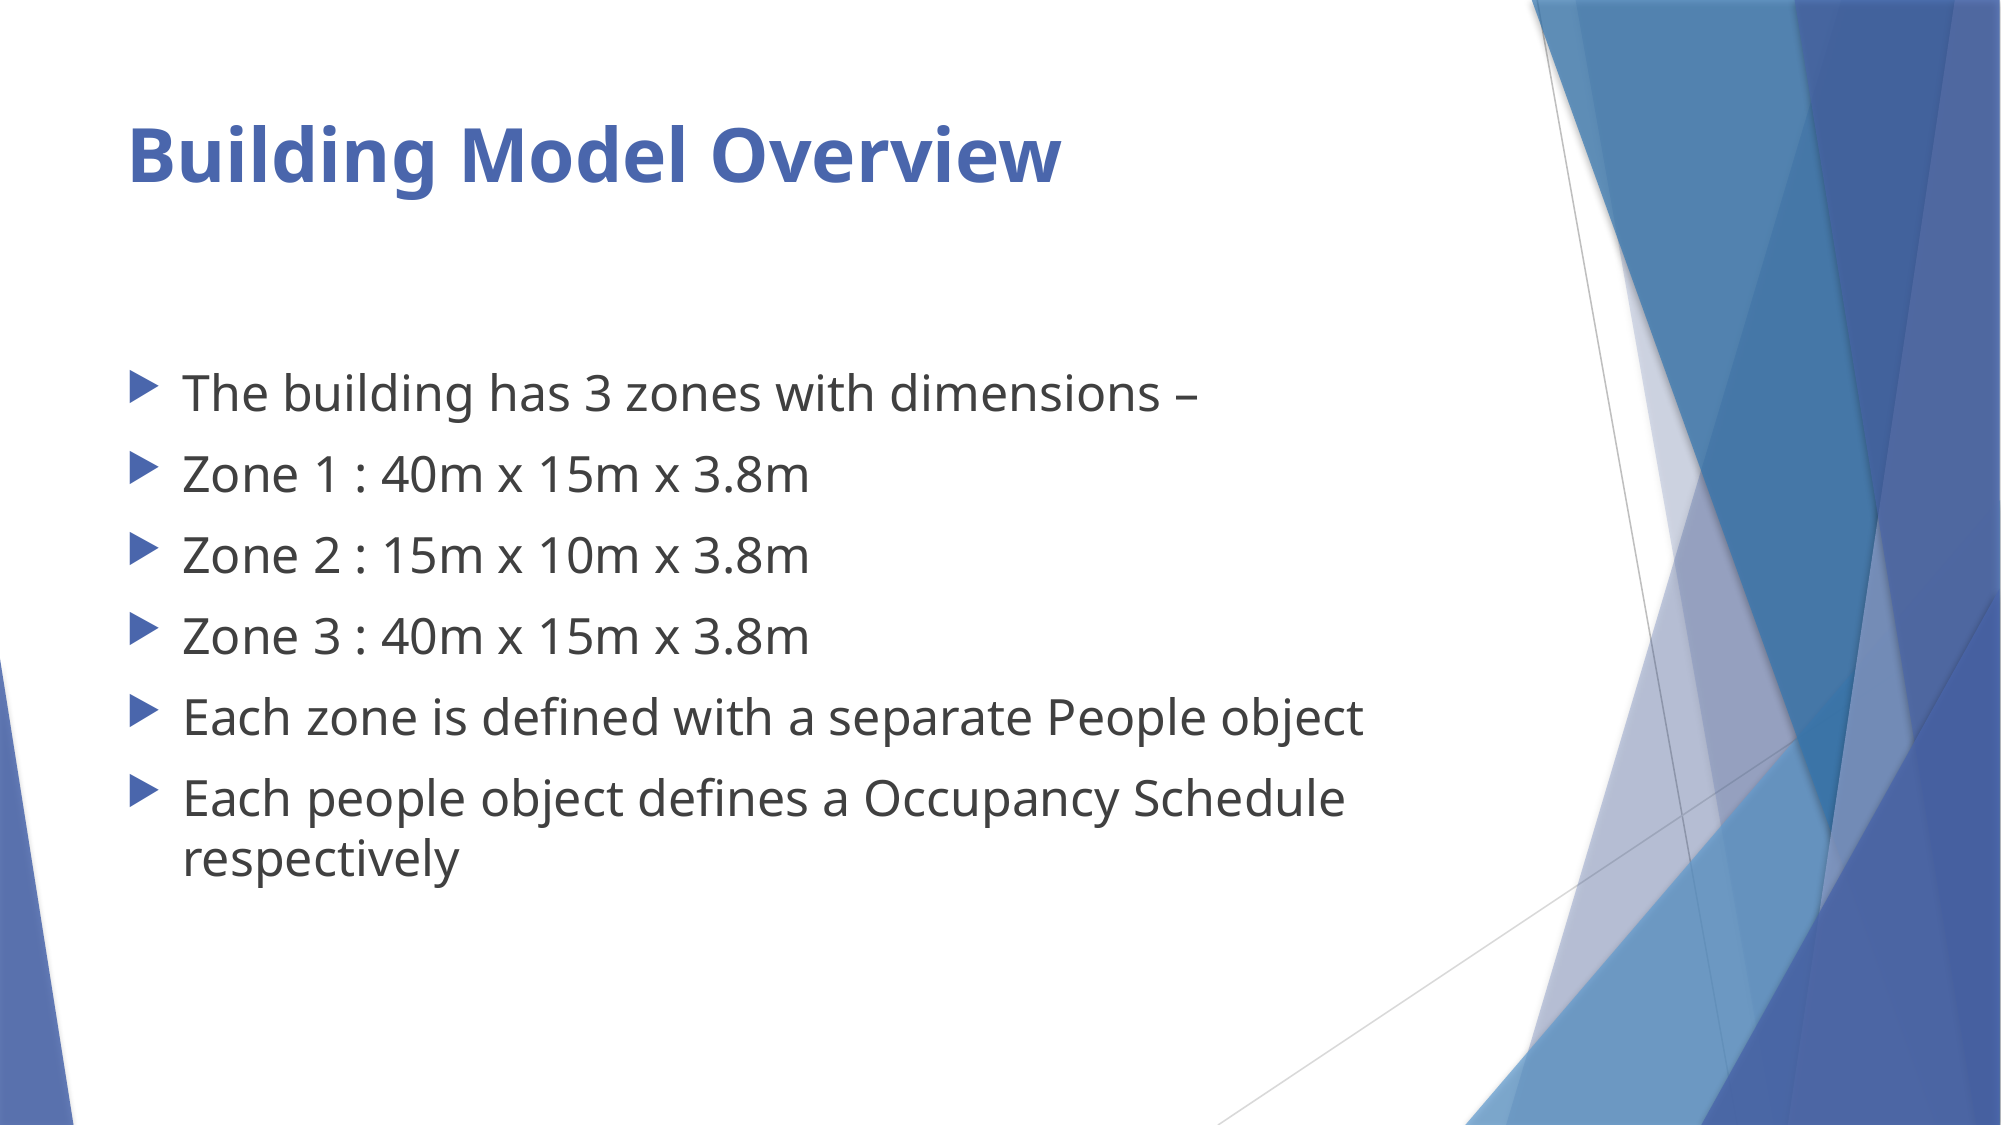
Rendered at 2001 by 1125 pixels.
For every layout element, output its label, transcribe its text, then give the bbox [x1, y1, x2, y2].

list The building has 3 zones with dimensions – Zone 1 : 40m x 15m x 3.8m Zone 2 : 15m x 10m x 3.8m Zone 3 : 40m x 15m x 3.8m Each zone is defined with a separate People object Each people object defines a Occupancy Schedule respectively [111, 354, 1522, 992]
title Building Model Overview [111, 99, 1522, 317]
